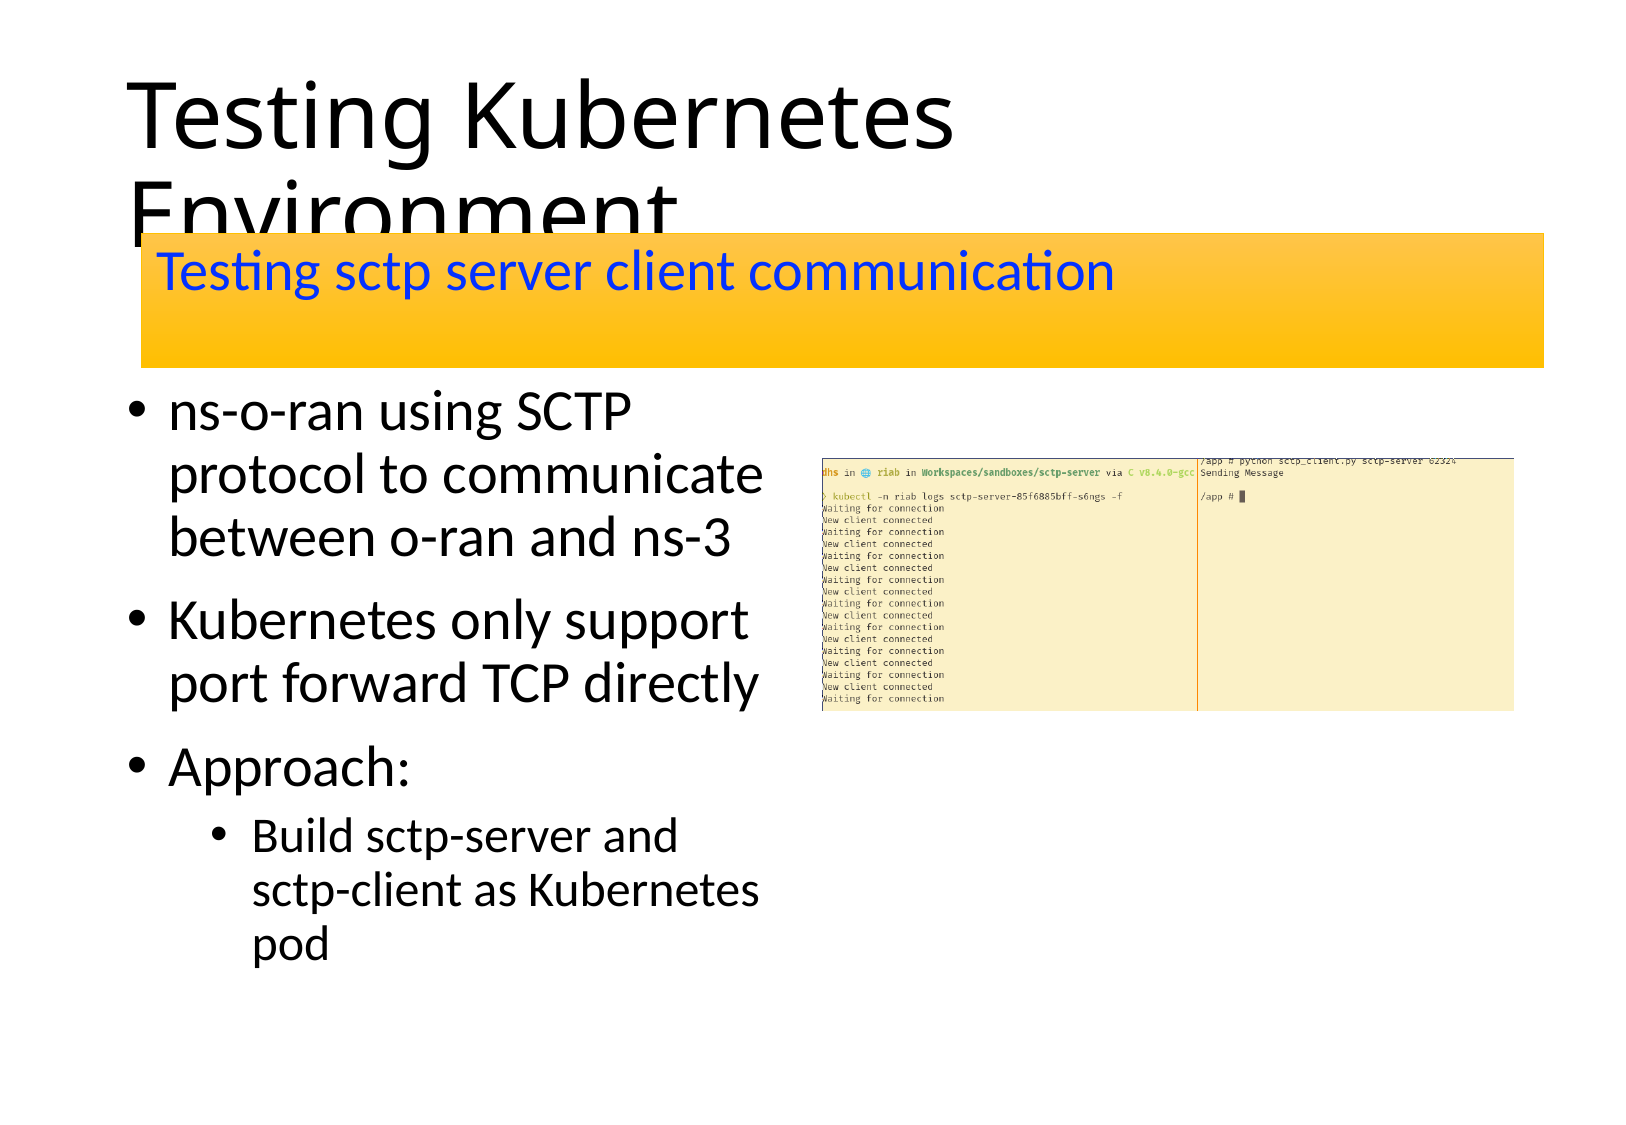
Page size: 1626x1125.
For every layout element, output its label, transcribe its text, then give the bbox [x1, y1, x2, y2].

text_box Testing sctp server client communication [141, 233, 1544, 368]
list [822, 458, 1514, 711]
title Testing Kubernetes Environment [111, 59, 1514, 278]
list ns-o-ran using SCTP protocol to communicate between o-ran and ns-3 Kubernetes only support port forward TCP directly Approach: Build sctp-server and sctp-client as Kubernetes pod [111, 372, 803, 1014]
